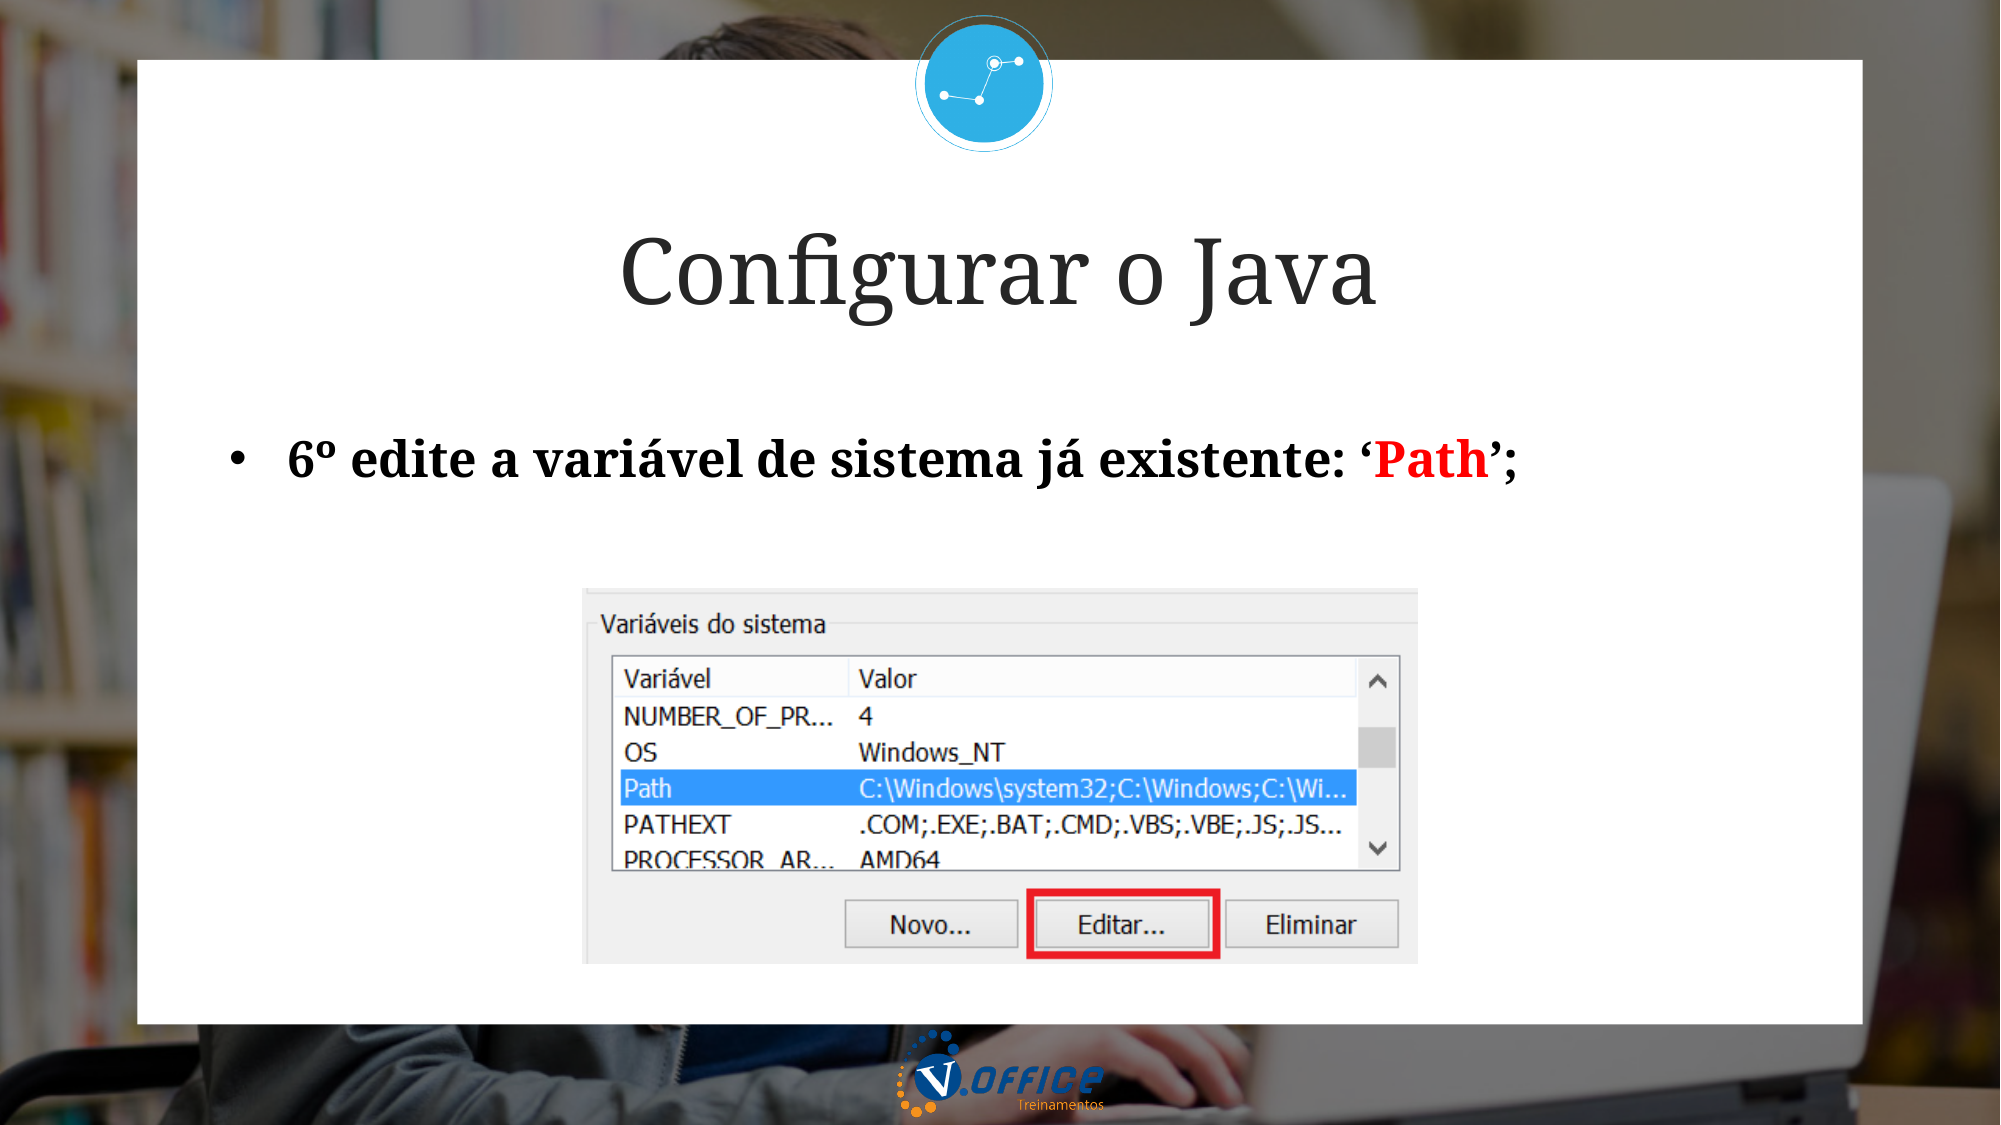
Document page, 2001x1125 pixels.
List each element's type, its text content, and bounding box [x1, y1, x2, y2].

picture [0, 0, 2000, 1125]
text_box Configurar o Java [212, 161, 1788, 375]
text_box 6º edite a variável de sistema já existente: ‘Path’; [212, 419, 1788, 964]
